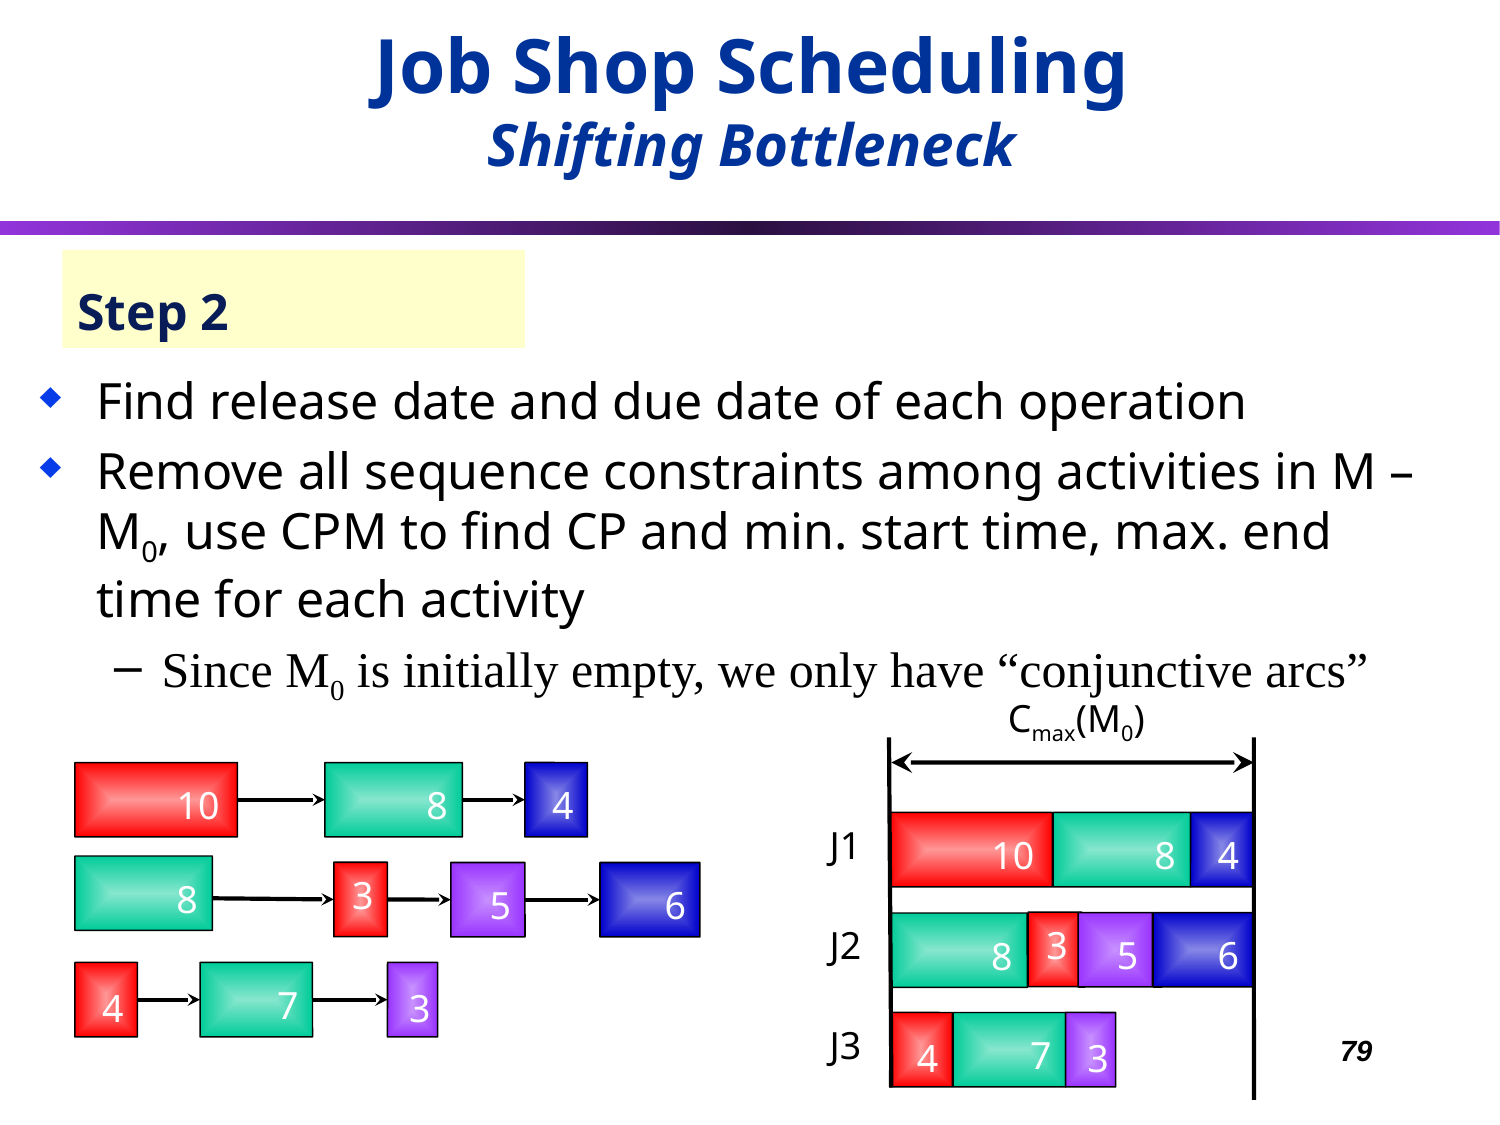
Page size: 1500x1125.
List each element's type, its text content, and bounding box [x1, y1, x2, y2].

title Step 2 [62, 249, 525, 348]
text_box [74, 762, 702, 1038]
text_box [812, 687, 1255, 1101]
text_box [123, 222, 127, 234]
slide_number 79 [1258, 1025, 1388, 1100]
list Find release date and due date of each operation Remove all sequence constraints among activities in M – M0, use CPM to find CP and min. start time, max. end time for each activity Since M0 is initially empty, we only have “conjunctive arcs” [24, 362, 1438, 713]
text_box Job Shop Scheduling Shifting Bottleneck [62, 24, 1442, 186]
